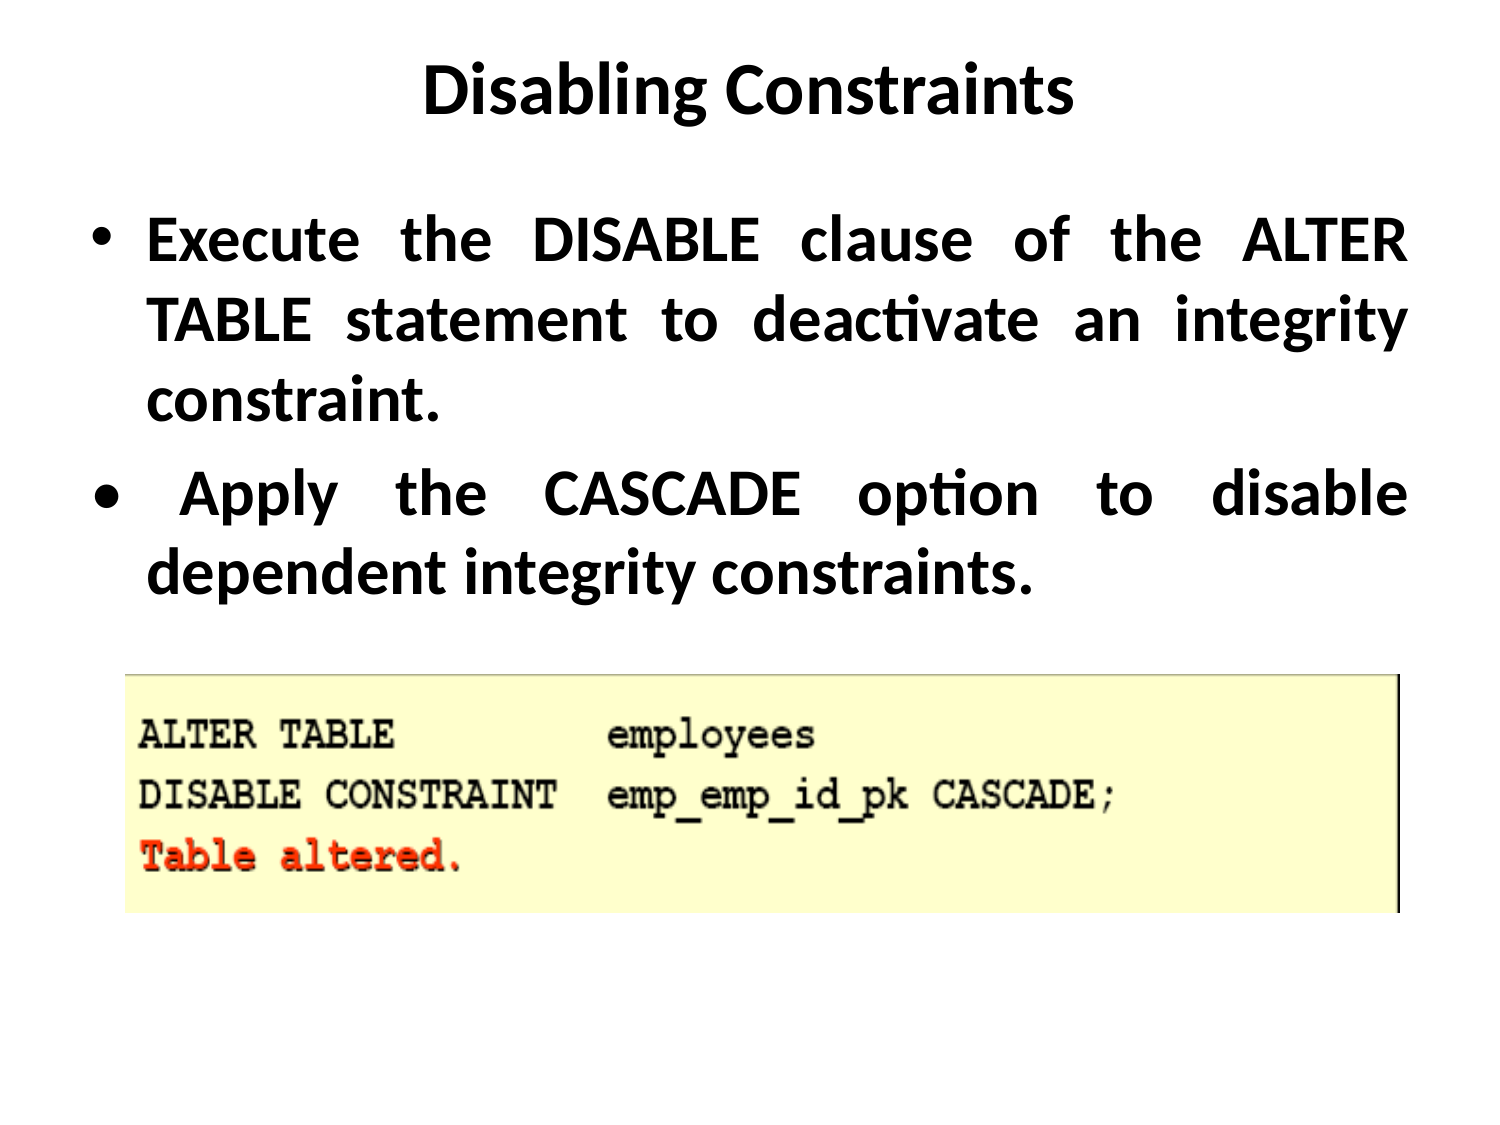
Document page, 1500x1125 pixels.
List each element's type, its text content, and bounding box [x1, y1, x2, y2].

picture [124, 674, 1401, 913]
title Disabling Constraints [75, 45, 1425, 125]
list Execute the DISABLE clause of the ALTER TABLE statement to deactivate an integrity constraint. • Apply the CASCADE option to disable dependent integrity constraints. [75, 187, 1425, 638]
